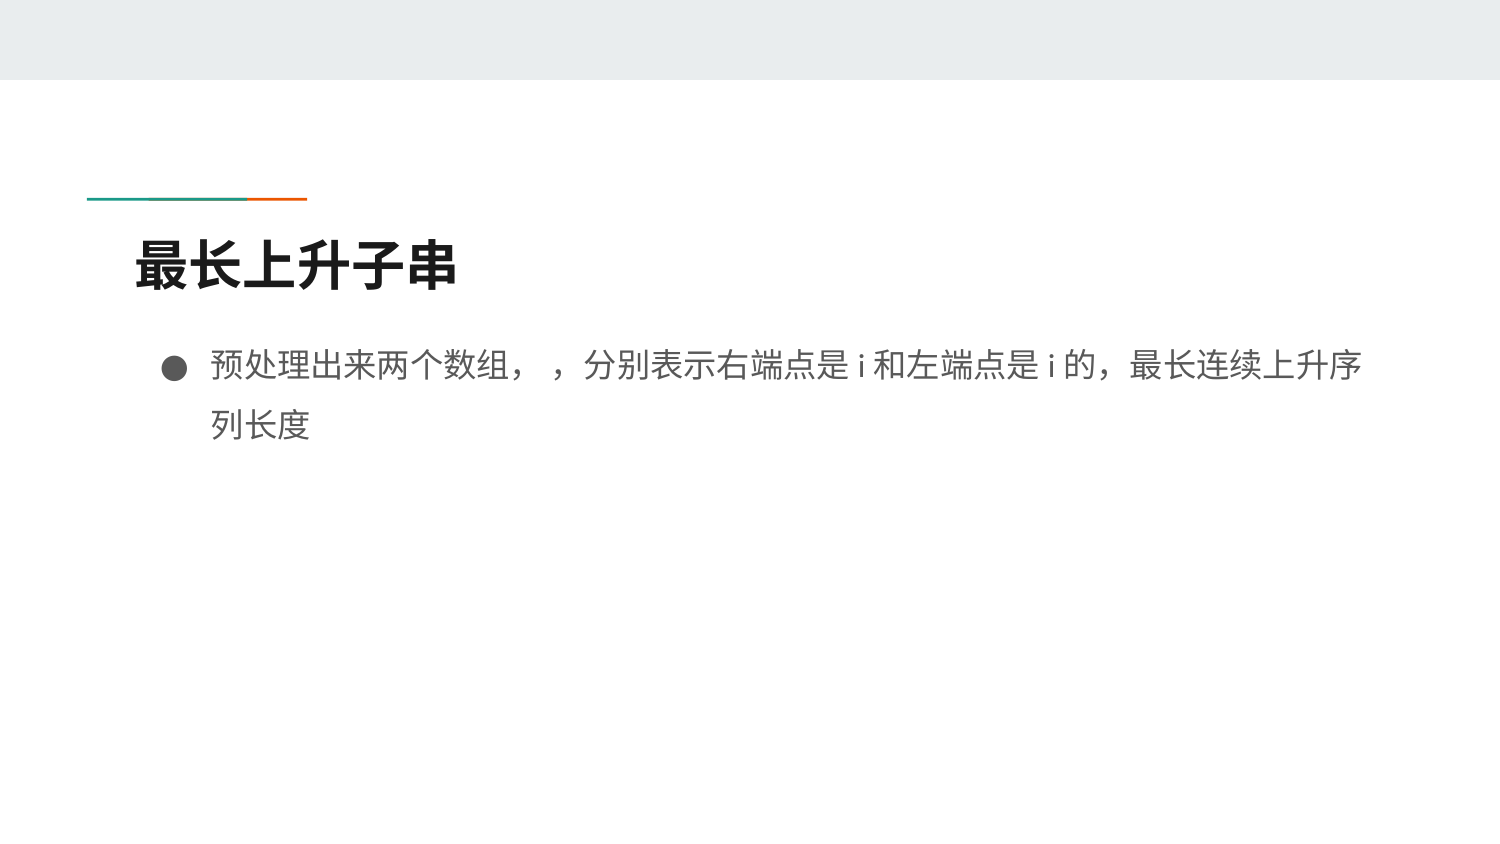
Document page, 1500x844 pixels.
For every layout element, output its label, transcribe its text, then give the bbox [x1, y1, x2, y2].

title 最长上升子串 [119, 216, 1381, 305]
